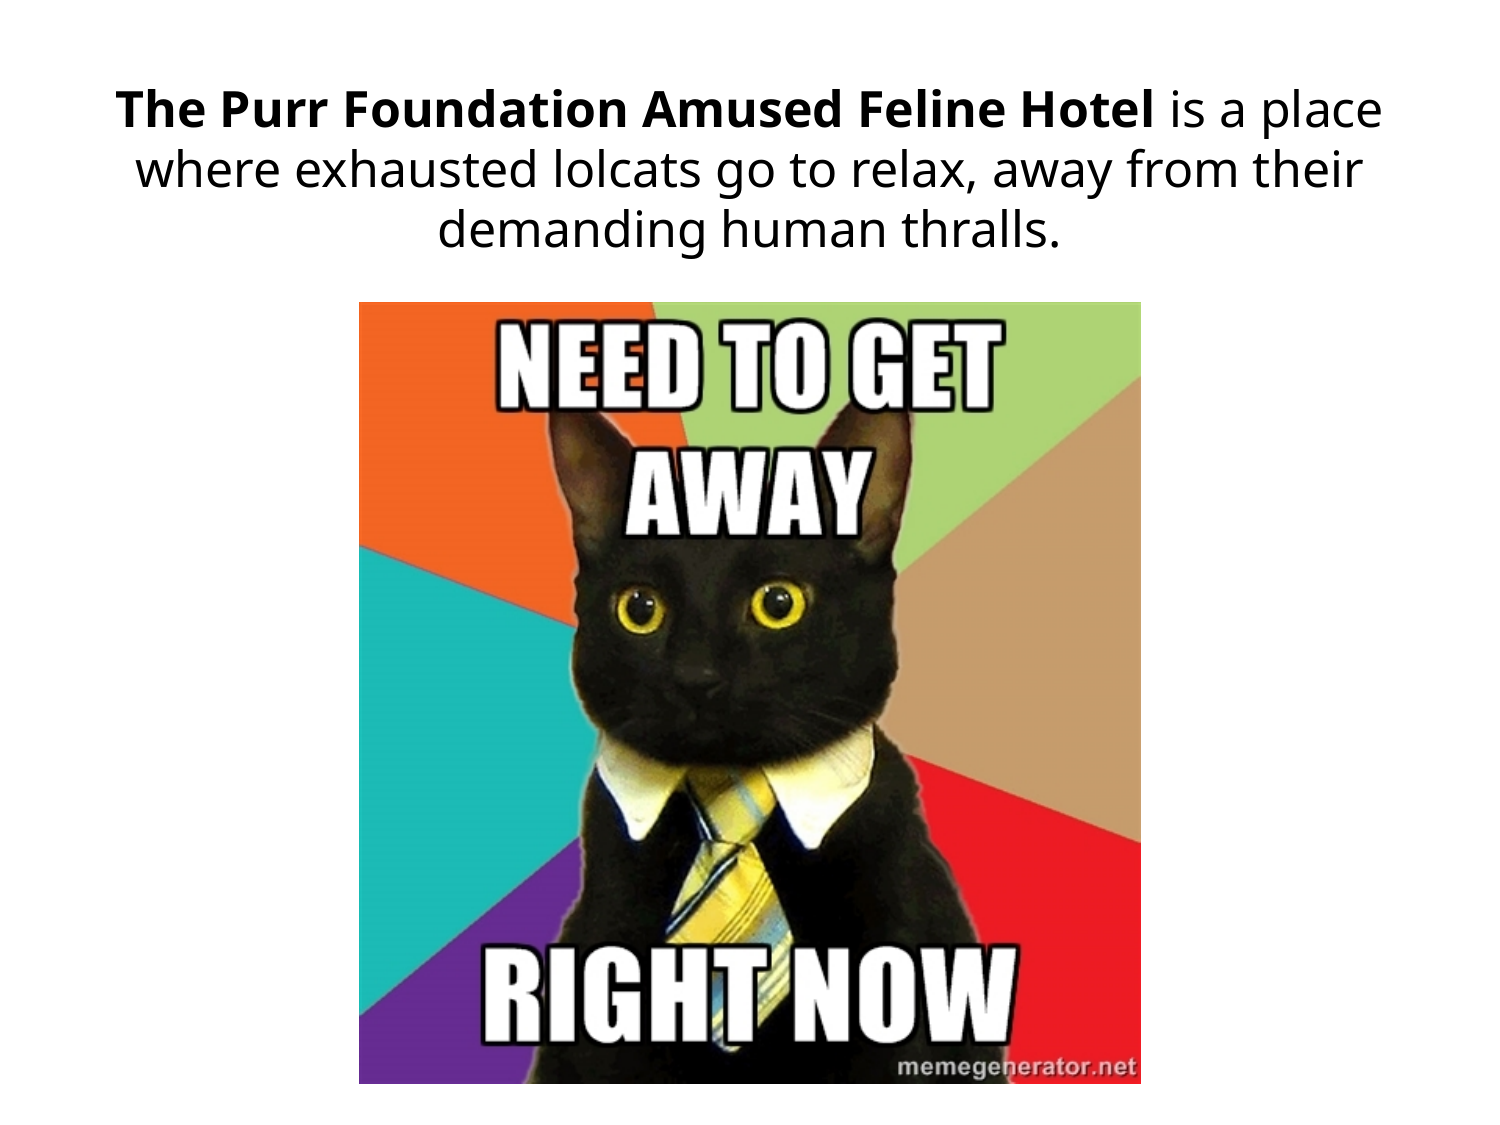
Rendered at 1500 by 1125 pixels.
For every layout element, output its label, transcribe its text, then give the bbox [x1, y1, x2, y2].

text_box The Purr Foundation Amused Feline Hotel is a place where exhausted lolcats go to relax, away from their demanding human thralls. [58, 70, 1442, 265]
picture [359, 302, 1141, 1085]
